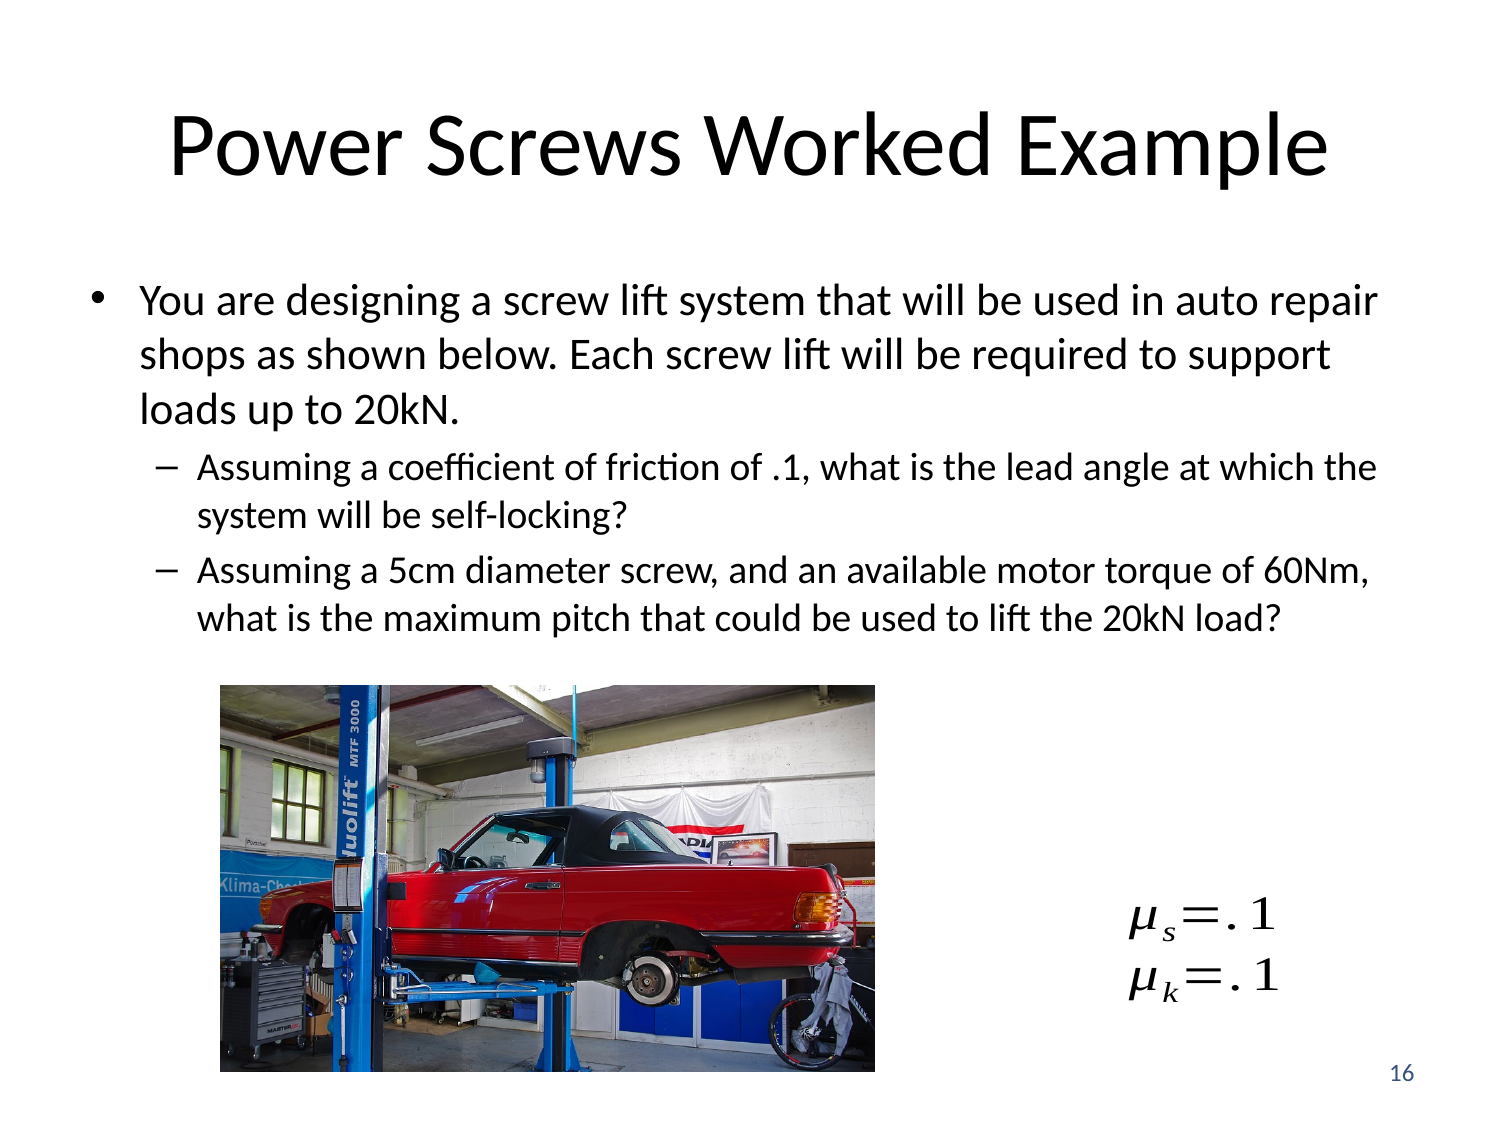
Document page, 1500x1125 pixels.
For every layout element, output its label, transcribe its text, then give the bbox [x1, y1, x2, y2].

list You are designing a screw lift system that will be used in auto repair shops as shown below. Each screw lift will be required to support loads up to 20kN. Assuming a coefficient of friction of .1, what is the lead angle at which the system will be self-locking? Assuming a 5cm diameter screw, and an available motor torque of 60Nm, what is the maximum pitch that could be used to lift the 20kN load? [75, 262, 1425, 686]
slide_number 16 [1079, 1041, 1430, 1101]
title Power Screws Worked Example [75, 45, 1425, 233]
picture [220, 685, 876, 1072]
